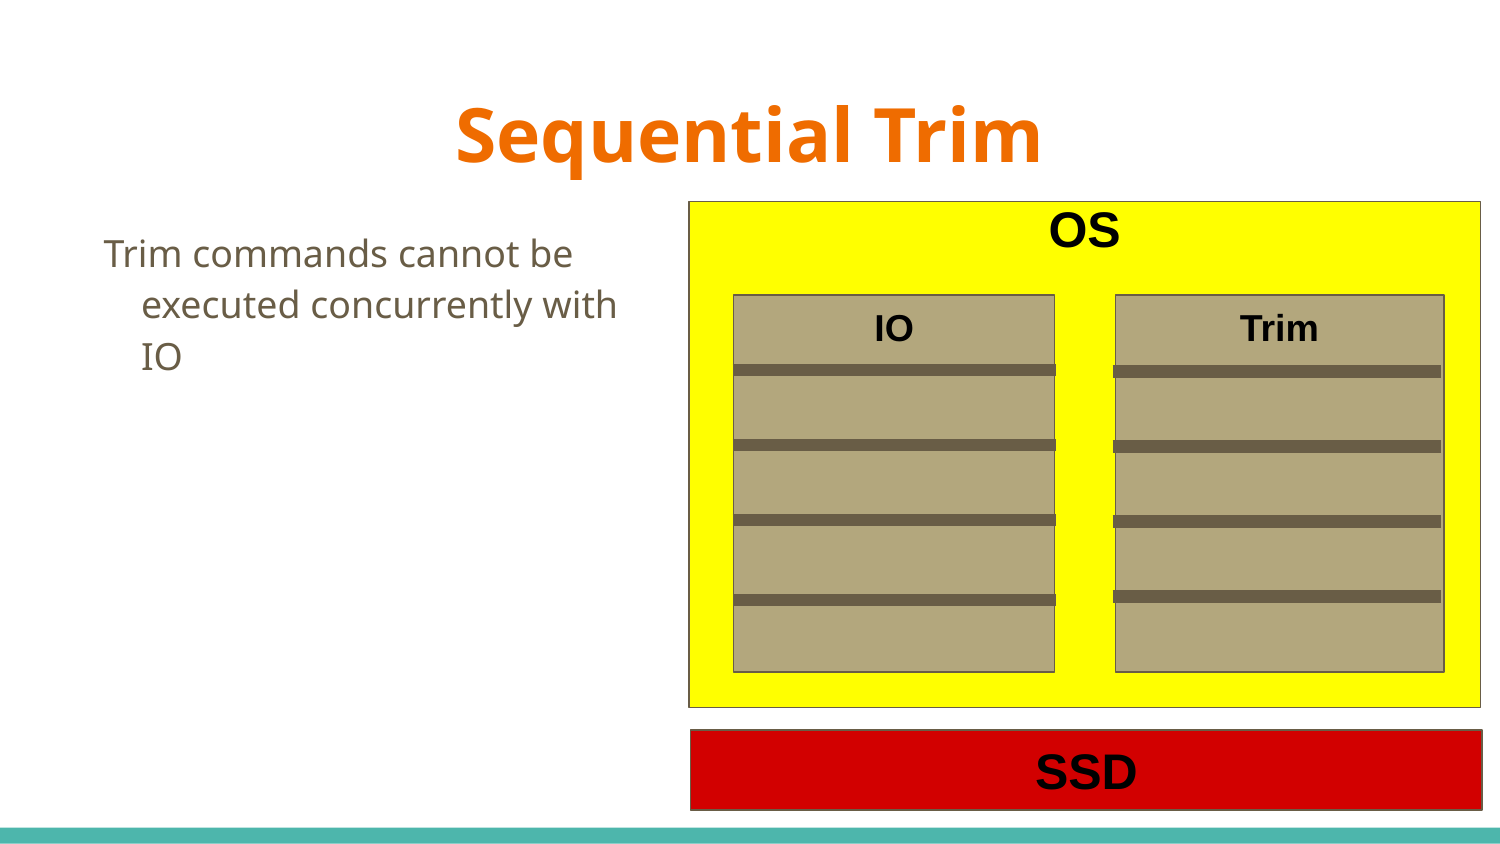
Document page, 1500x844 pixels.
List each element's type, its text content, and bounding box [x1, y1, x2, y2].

text_box IO [733, 295, 1055, 364]
title Sequential Trim [51, 72, 1449, 189]
text_box IO [733, 452, 1055, 514]
text_box IO [733, 377, 1055, 439]
text_box IO [733, 527, 1055, 594]
text_box IO [733, 606, 1055, 672]
list Trim commands cannot be executed concurrently with IO [51, 207, 673, 600]
text_box Trim [1115, 295, 1444, 672]
text_box OS [688, 201, 1481, 708]
text_box SSD [690, 729, 1483, 811]
